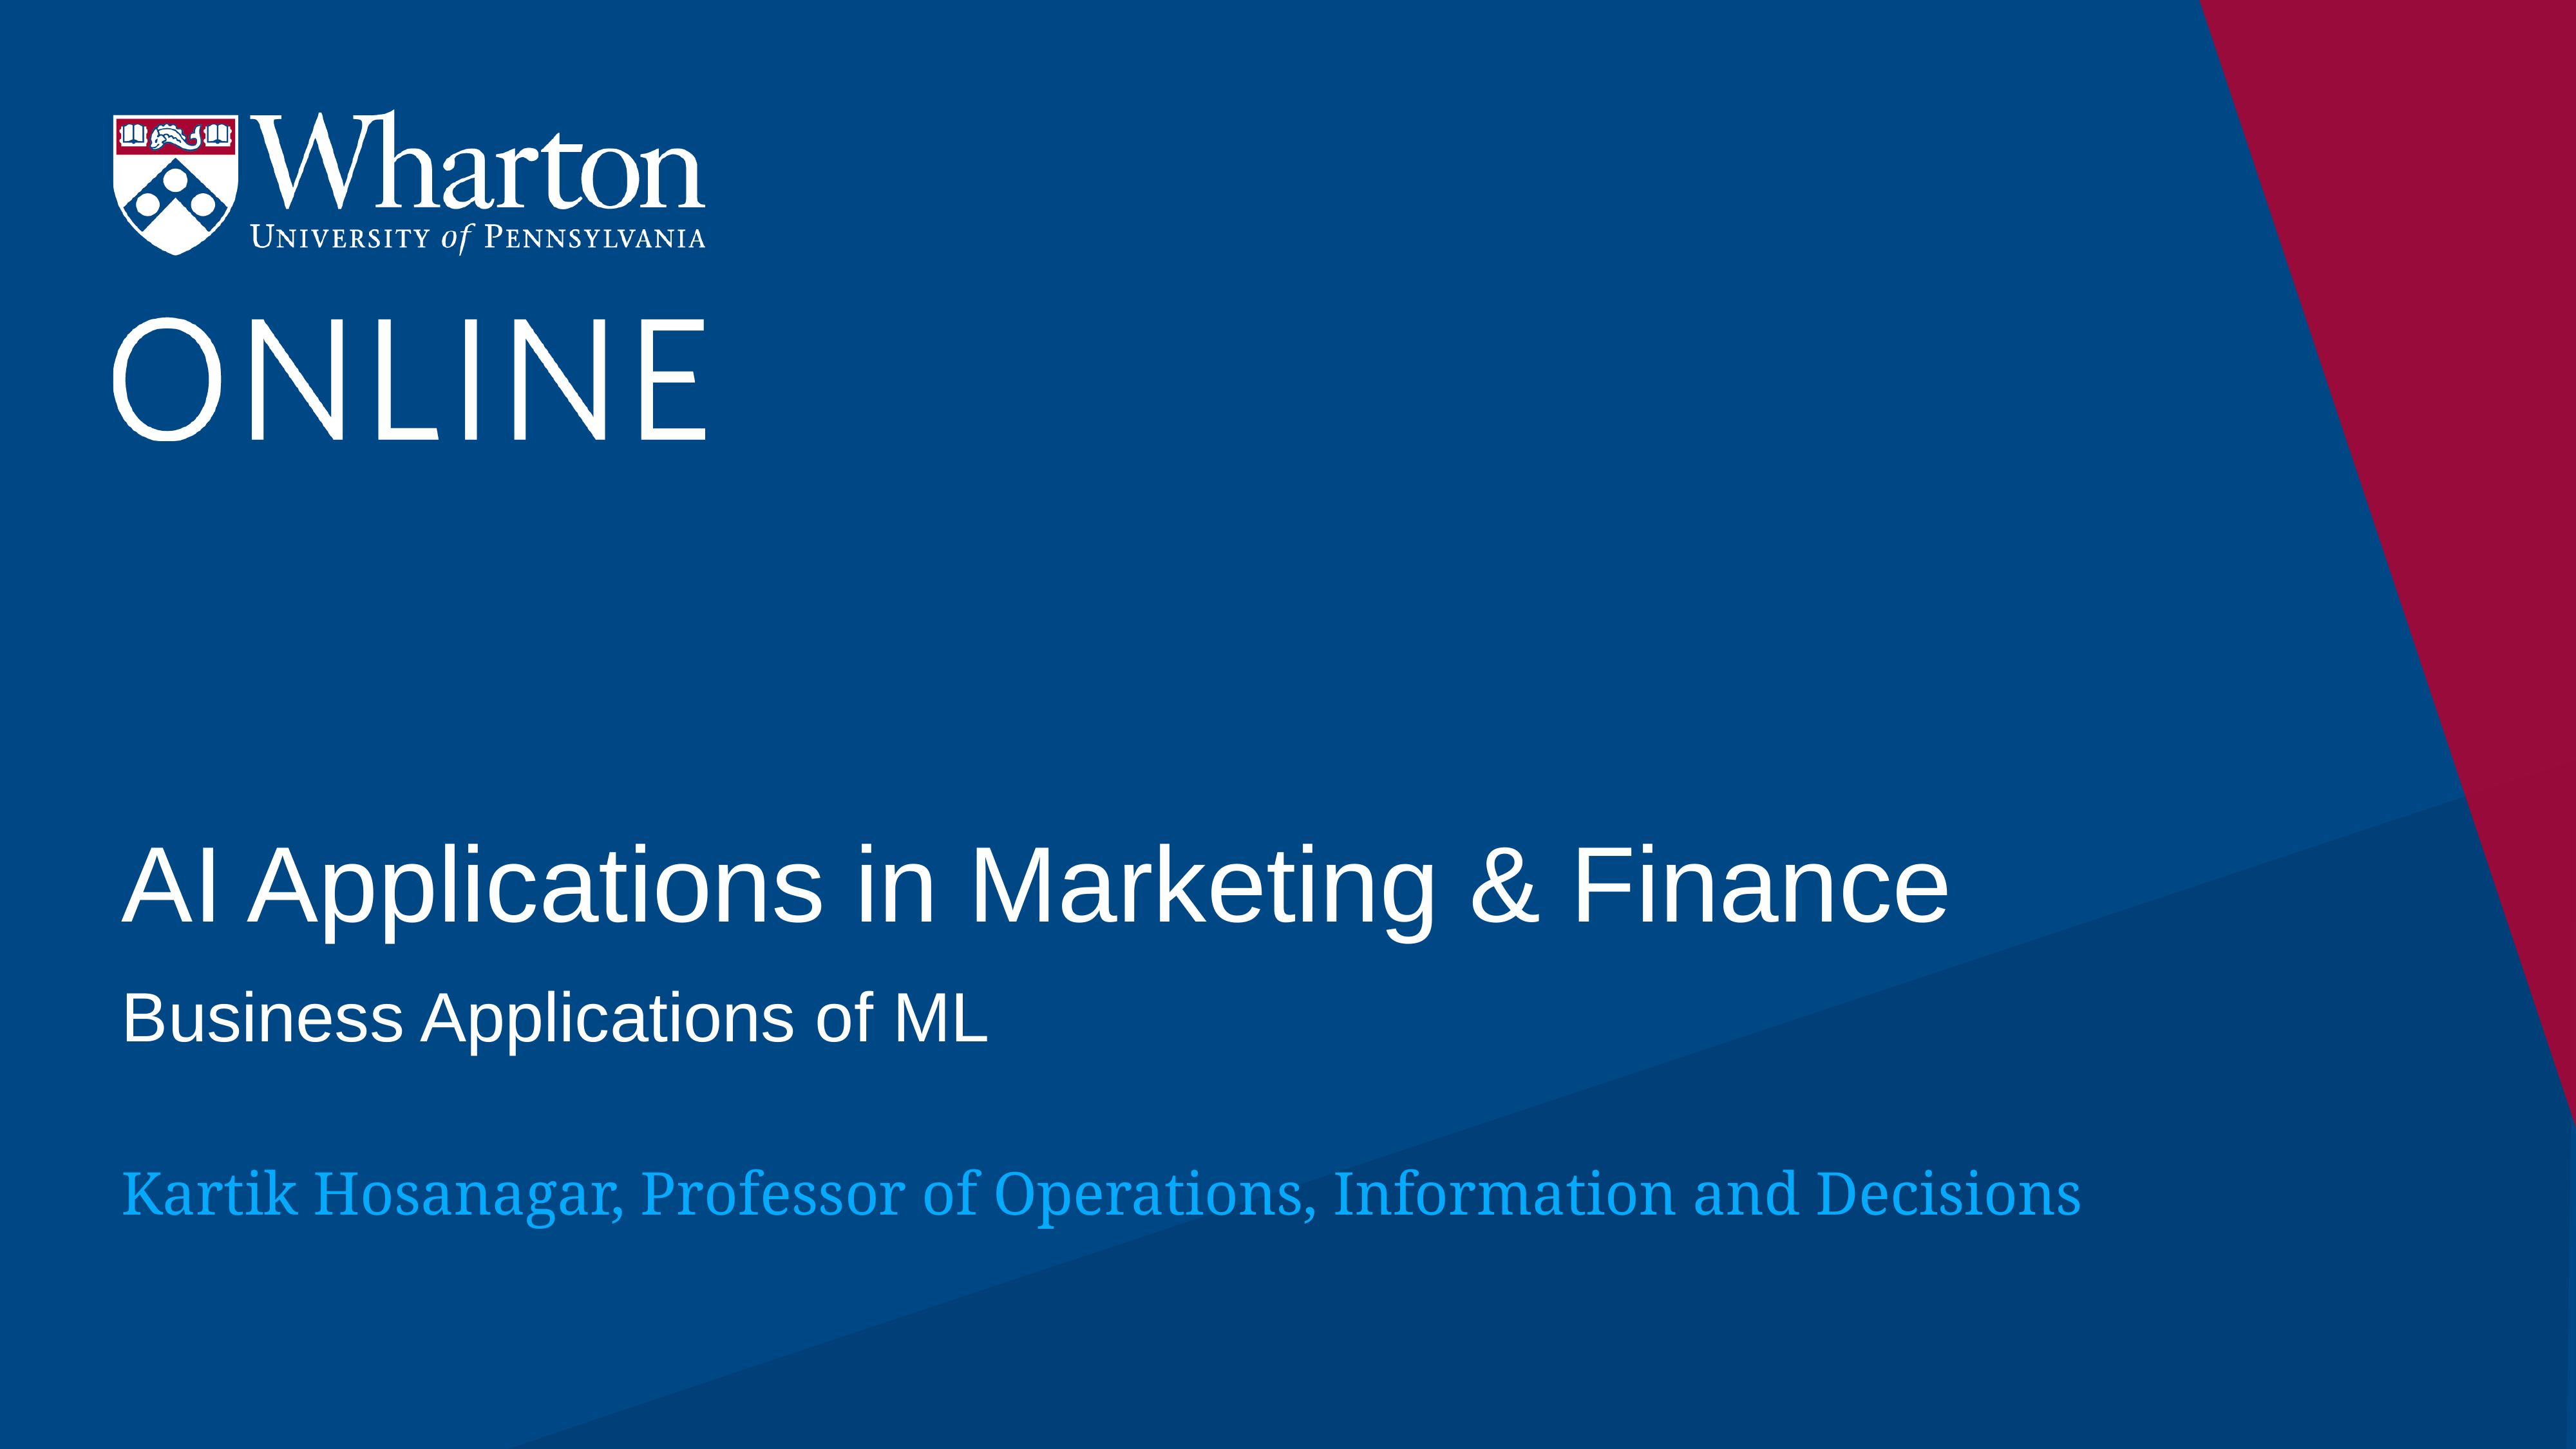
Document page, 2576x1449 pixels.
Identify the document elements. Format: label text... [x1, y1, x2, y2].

title AI Applications in Marketing & Finance [121, 721, 2414, 945]
picture [113, 109, 705, 441]
list Business Applications of ML [121, 961, 2054, 1069]
text_box Kartik Hosanagar, Professor of Operations, Information and Decisions [121, 1146, 2476, 1310]
